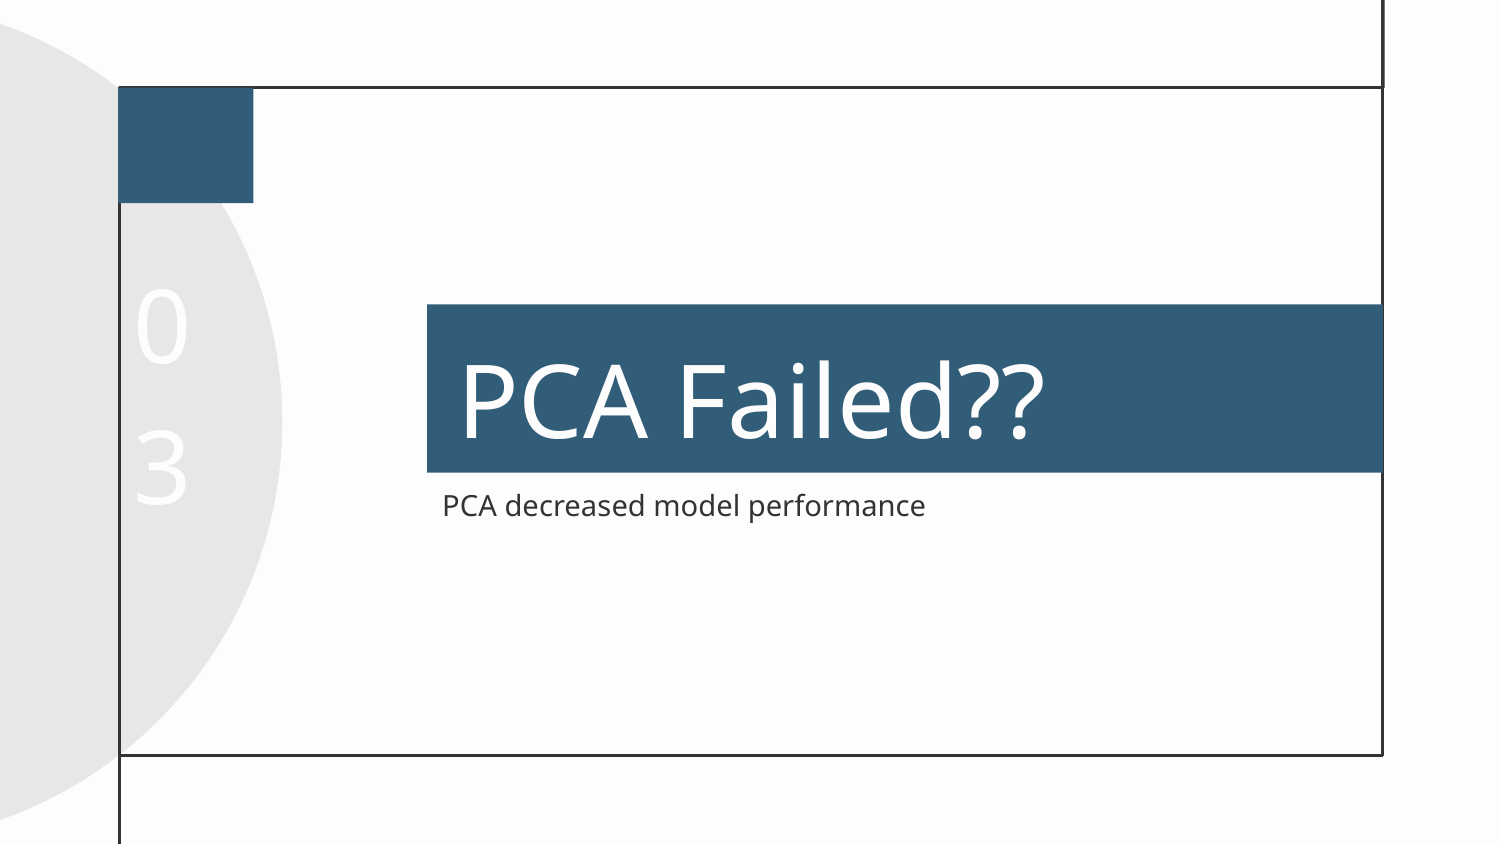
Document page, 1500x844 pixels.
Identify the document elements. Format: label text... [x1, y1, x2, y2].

title PCA Failed?? [427, 304, 1383, 472]
title 03 [118, 87, 254, 204]
subtitle PCA decreased model performance [427, 472, 1383, 539]
